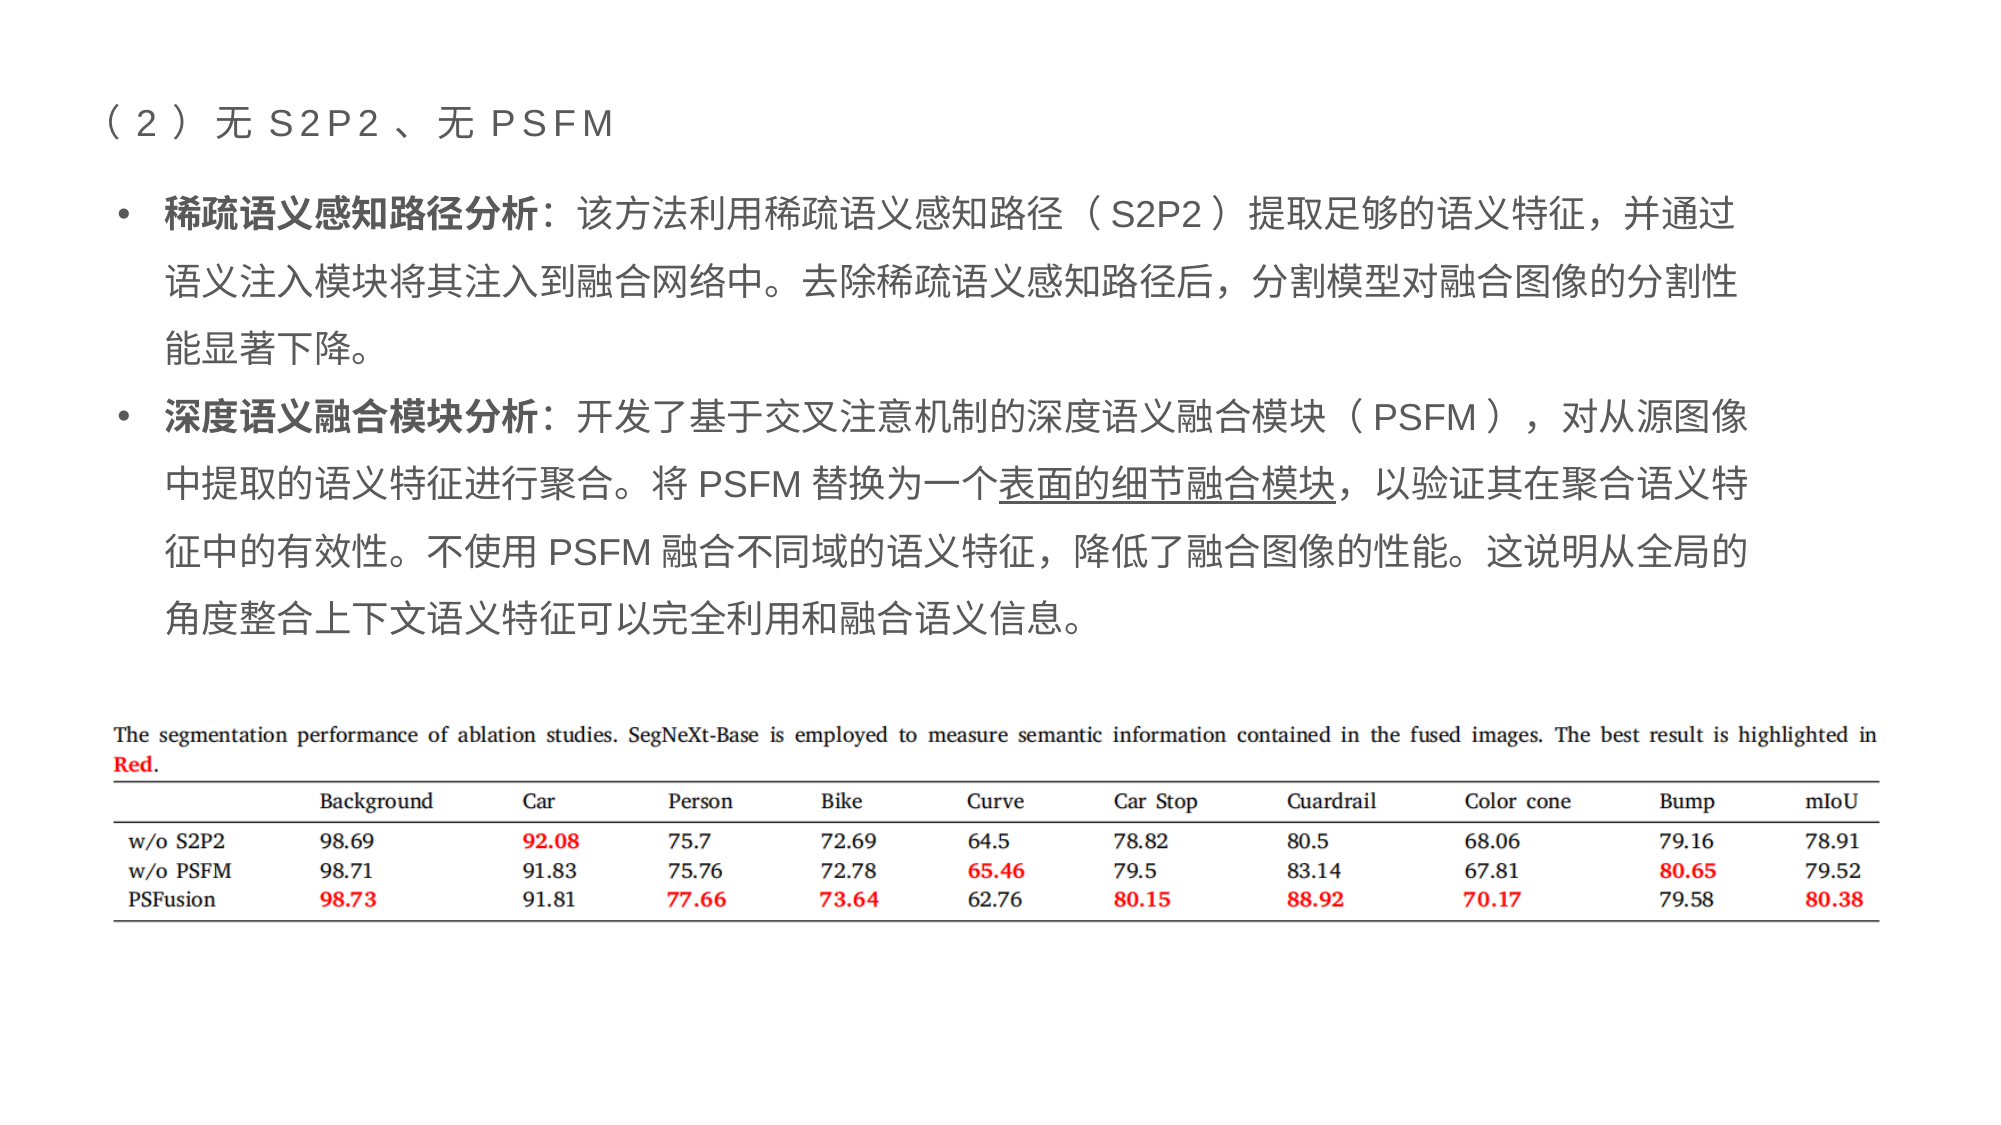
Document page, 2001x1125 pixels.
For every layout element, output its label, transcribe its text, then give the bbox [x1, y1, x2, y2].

text_box 稀疏语义感知路径分析：该方法利用稀疏语义感知路径（S2P2）提取足够的语义特征，并通过语义注入模块将其注入到融合网络中。去除稀疏语义感知路径后，分割模型对融合图像的分割性能显著下降。 深度语义融合模块分析：开发了基于交叉注意机制的深度语义融合模块（PSFM），对从源图像中提取的语义特征进行聚合。将PSFM替换为一个表面的细节融合模块，以验证其在聚合语义特征中的有效性。不使用PSFM融合不同域的语义特征，降低了融合图像的性能。这说明从全局的角度整合上下文语义特征可以完全利用和融合语义信息。 [102, 160, 1787, 648]
picture [84, 718, 1916, 943]
title （2）无S2P2、无PSFM [68, 63, 1869, 180]
